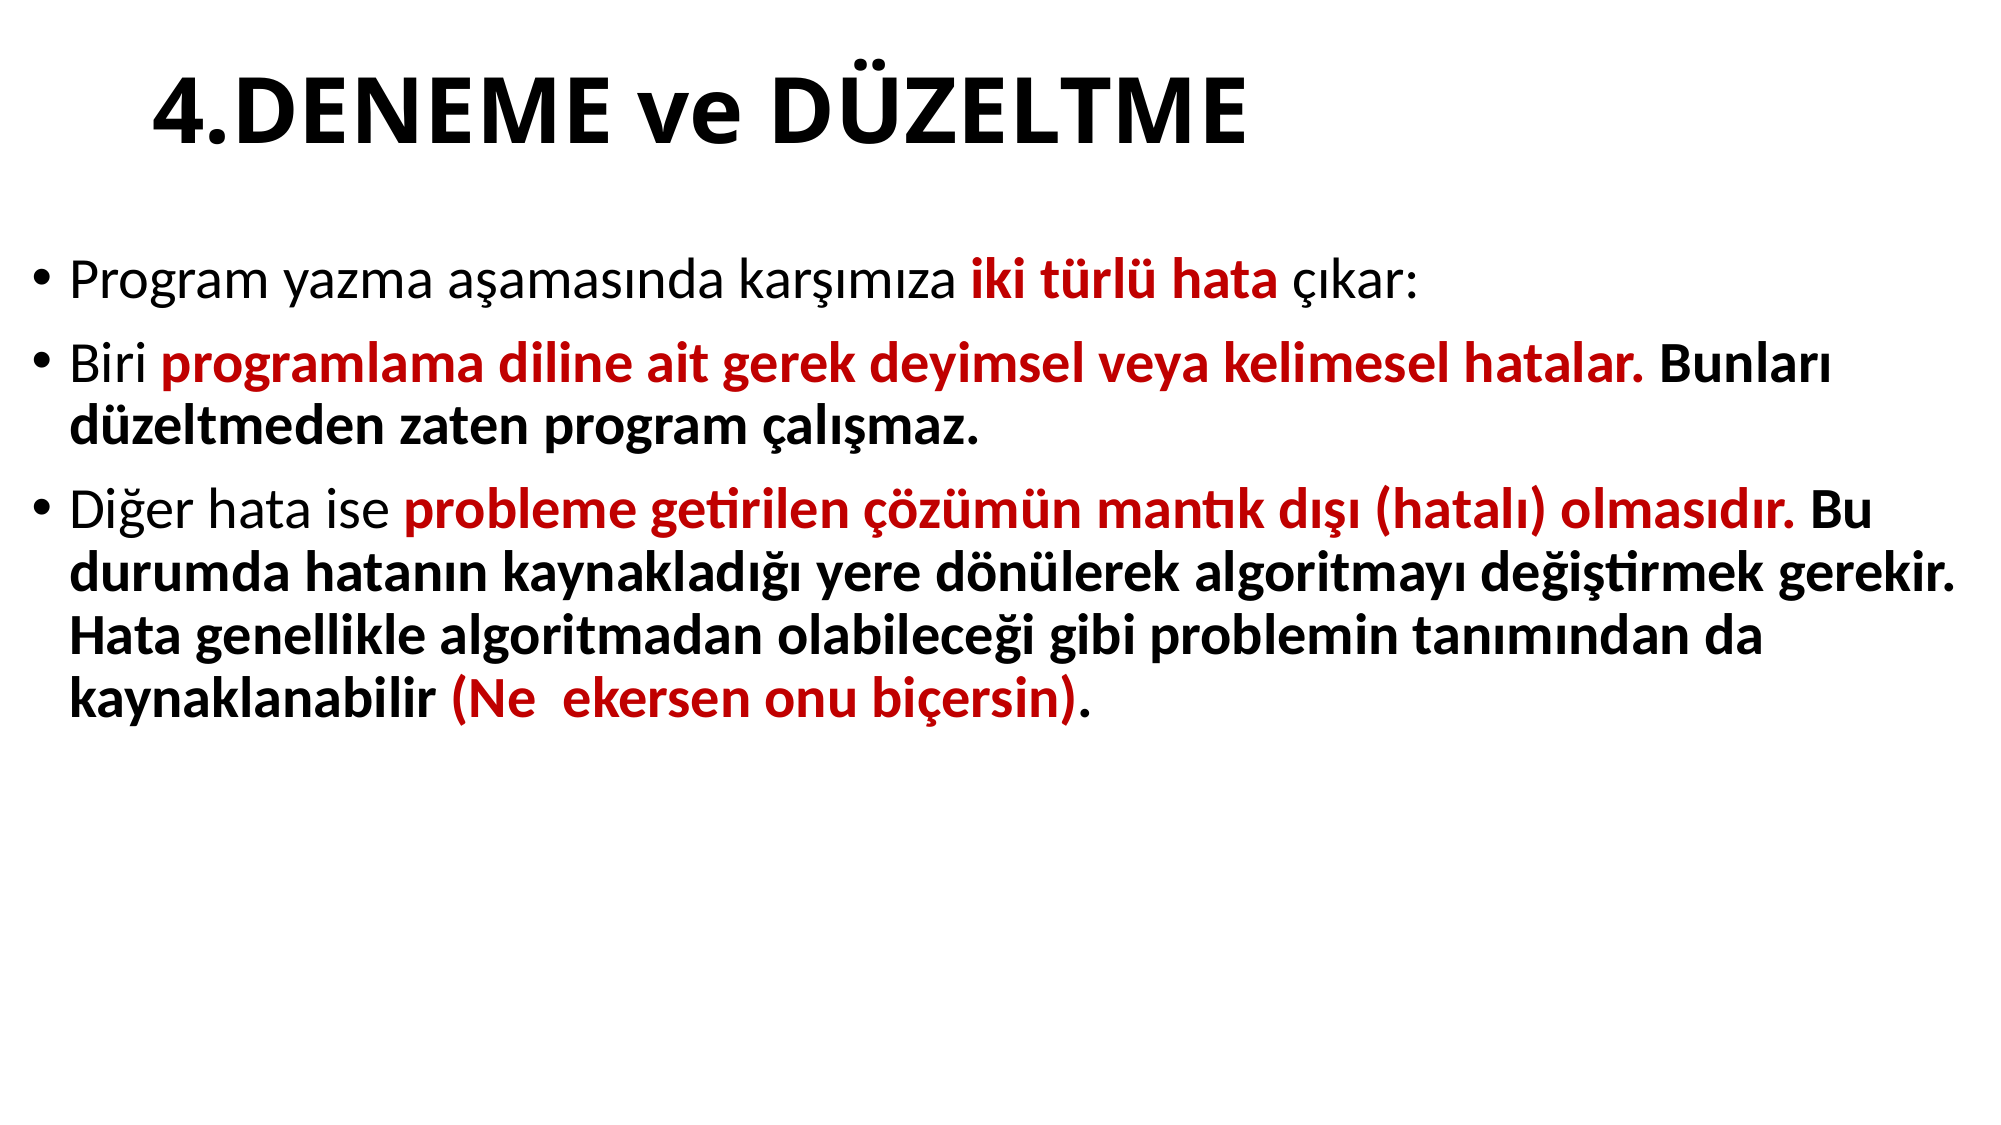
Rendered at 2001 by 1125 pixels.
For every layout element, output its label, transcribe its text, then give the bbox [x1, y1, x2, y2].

list Program yazma aşamasında karşımıza iki türlü hata çıkar: Biri programlama diline ait gerek deyimsel veya kelimesel hatalar. Bunları düzeltmeden zaten program çalışmaz. Diğer hata ise probleme getirilen çözümün mantık dışı (hatalı) olmasıdır. Bu durumda hatanın kaynakladığı yere dönülerek algoritmayı değiştirmek gerekir. Hata genellikle algoritmadan olabileceği gibi problemin tanımından da kaynaklanabilir (Ne ekersen onu biçersin). [16, 240, 1981, 955]
title 4.DENEME ve DÜZELTME [137, 59, 1863, 240]
